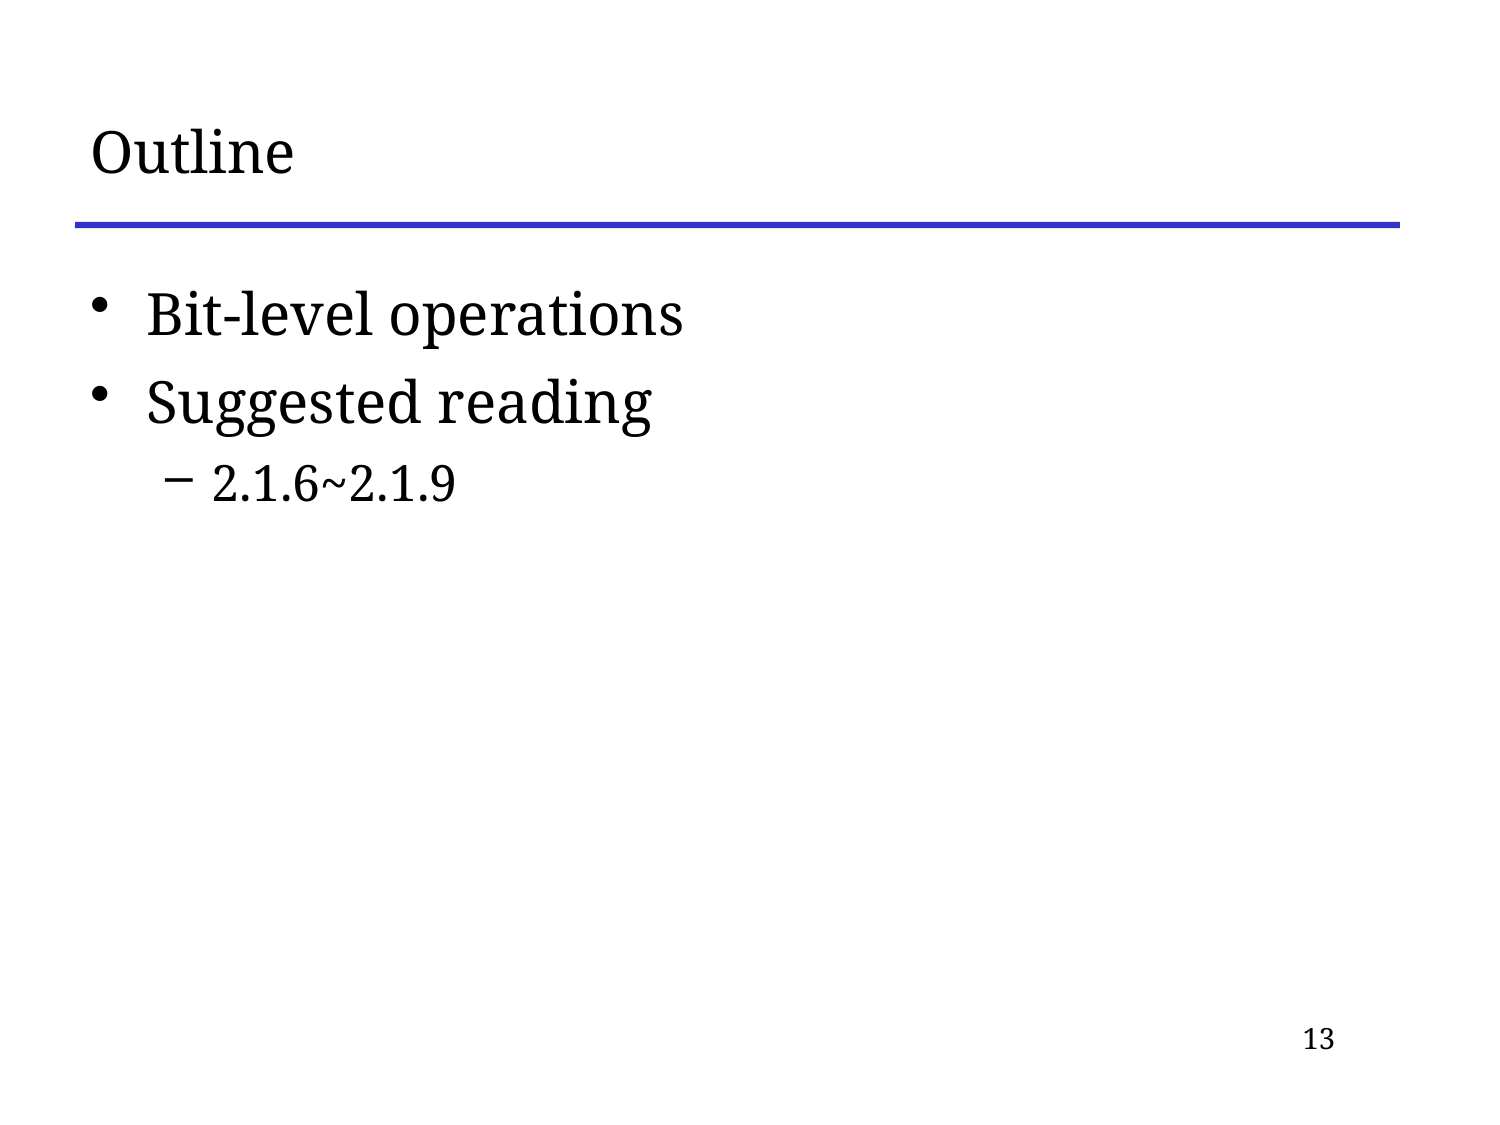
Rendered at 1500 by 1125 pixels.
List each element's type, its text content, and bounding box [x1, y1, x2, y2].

title Outline [75, 75, 1400, 225]
slide_number 13 [1137, 1012, 1351, 1088]
list Bit-level operations Suggested reading 2.1.6~2.1.9 [75, 262, 1438, 988]
